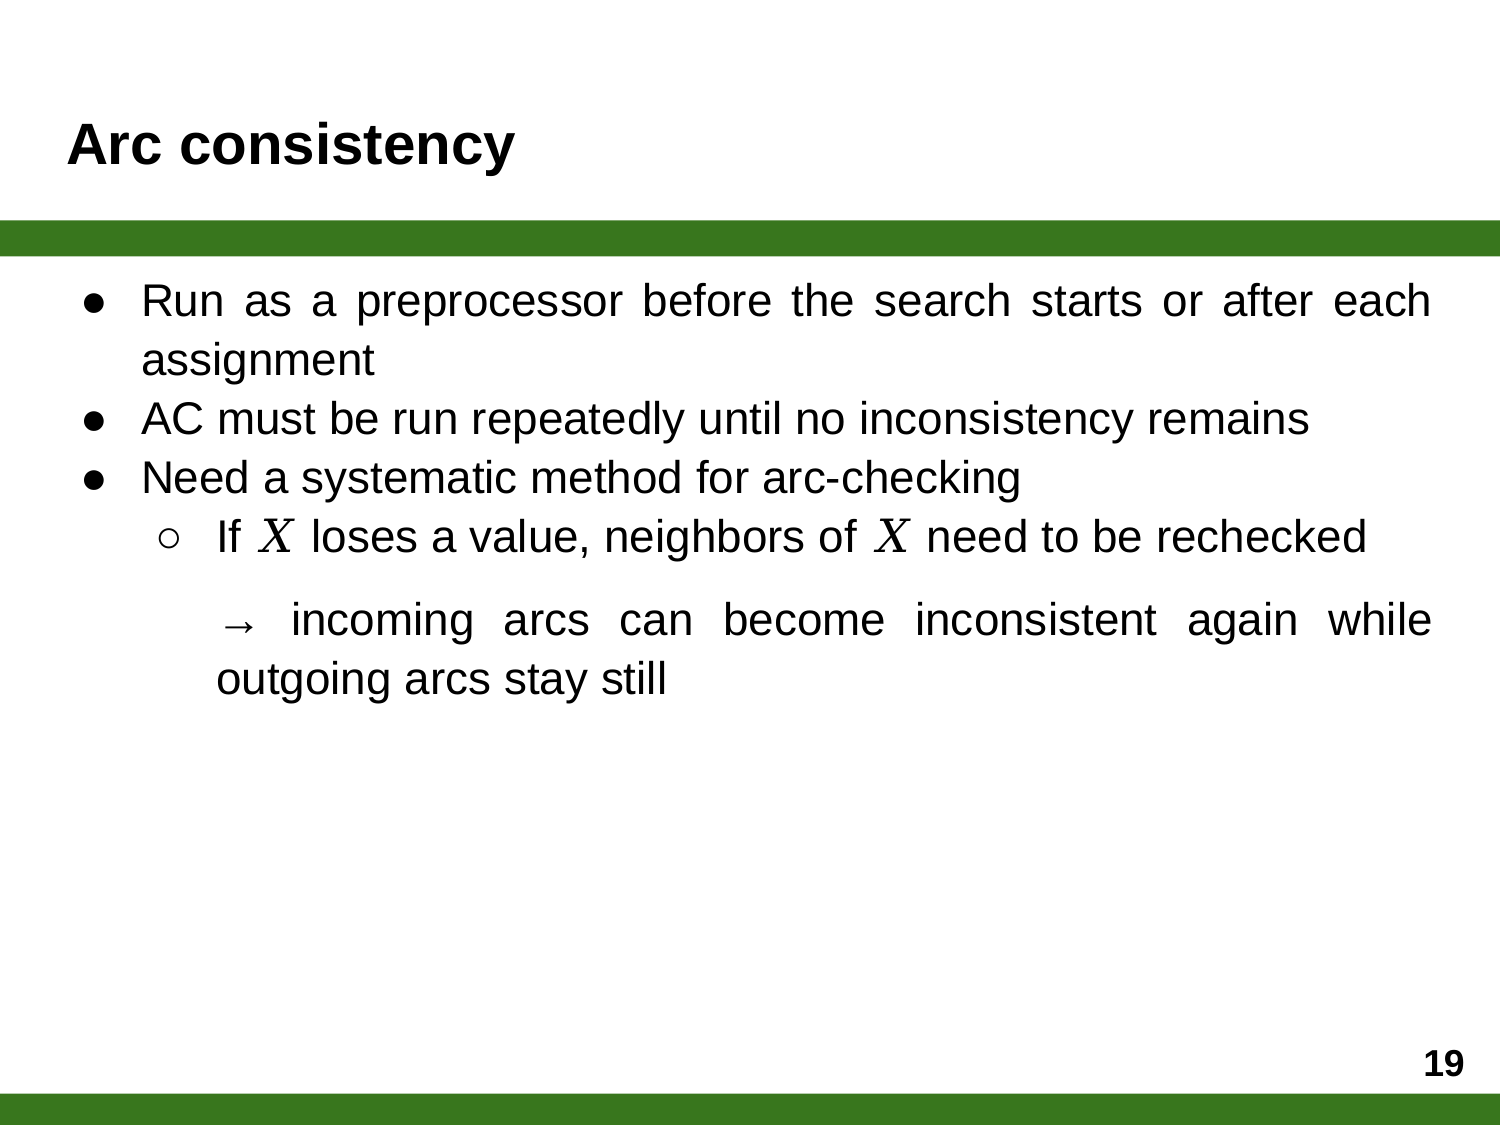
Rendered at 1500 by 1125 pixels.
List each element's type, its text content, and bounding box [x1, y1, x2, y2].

slide_number 19 [1389, 1019, 1480, 1106]
title Arc consistency [51, 97, 1449, 223]
list Run as a preprocessor before the search starts or after each assignment AC must be run repeatedly until no inconsistency remains Need a systematic method for arc-checking If 𝑋 loses a value, neighbors of 𝑋 need to be rechecked → incoming arcs can become inconsistent again while outgoing arcs stay still [51, 252, 1449, 1000]
